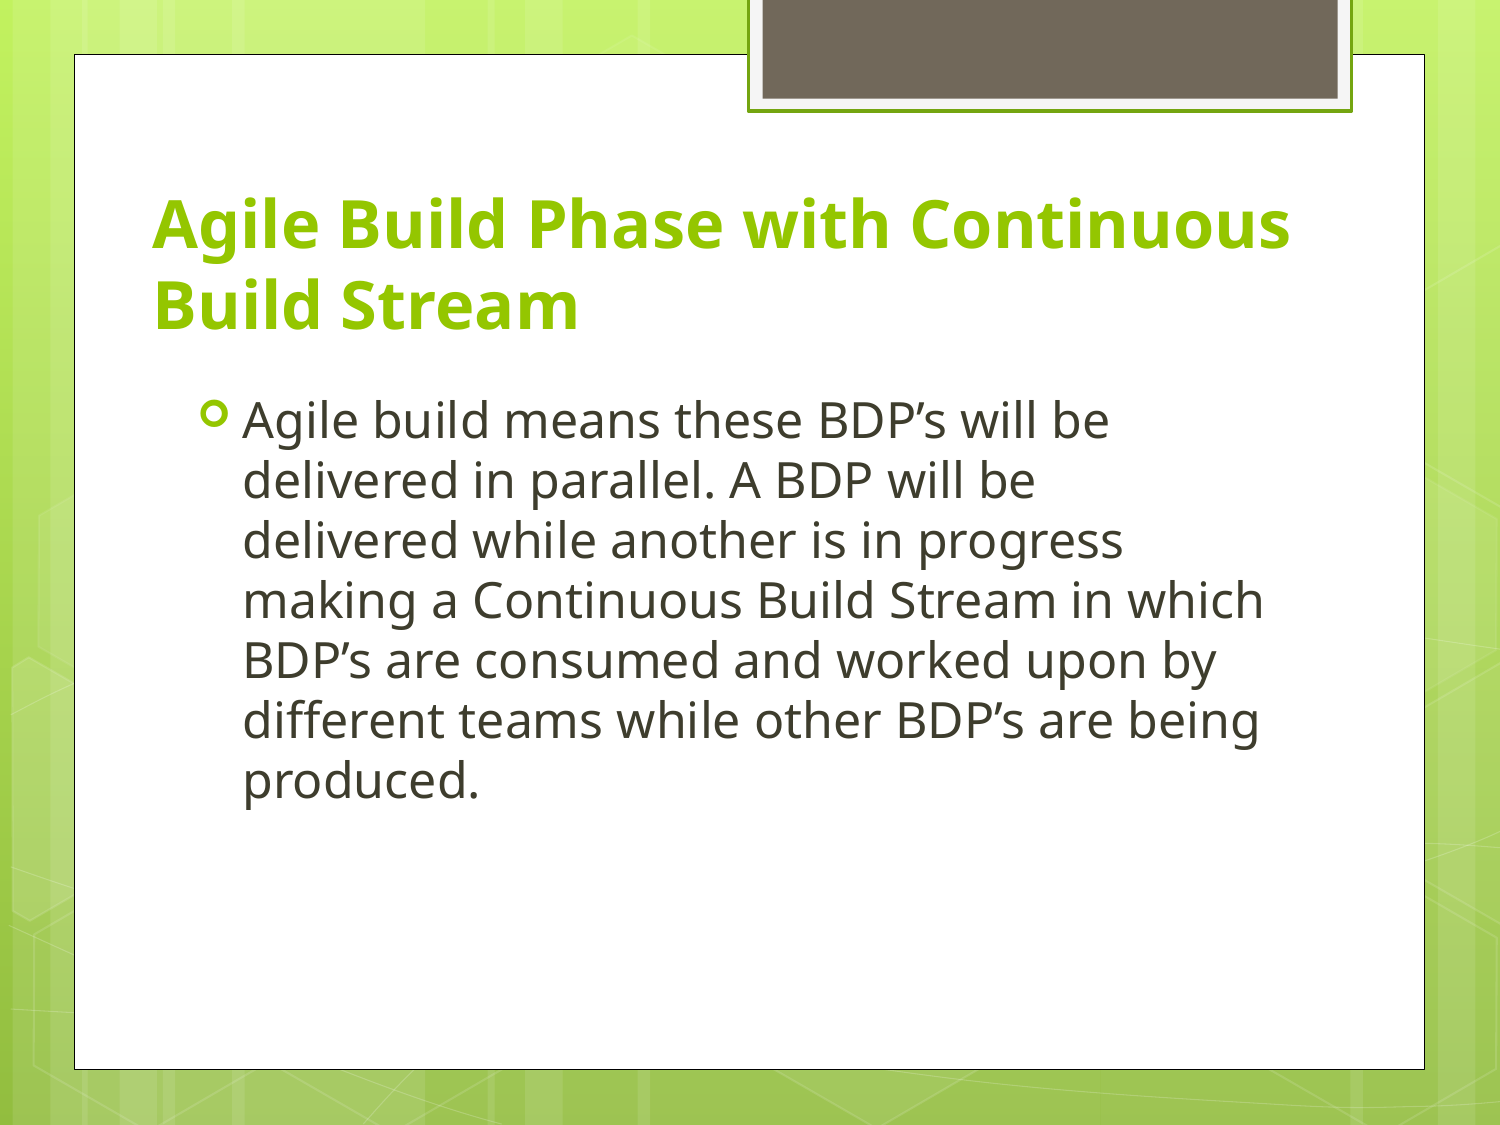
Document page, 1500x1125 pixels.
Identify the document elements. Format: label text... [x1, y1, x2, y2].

title Agile Build Phase with Continuous Build Stream [137, 168, 1388, 350]
list Agile build means these BDP’s will be delivered in parallel. A BDP will be delivered while another is in progress making a Continuous Build Stream in which BDP’s are consumed and worked upon by different teams while other BDP’s are being produced. [171, 381, 1283, 957]
